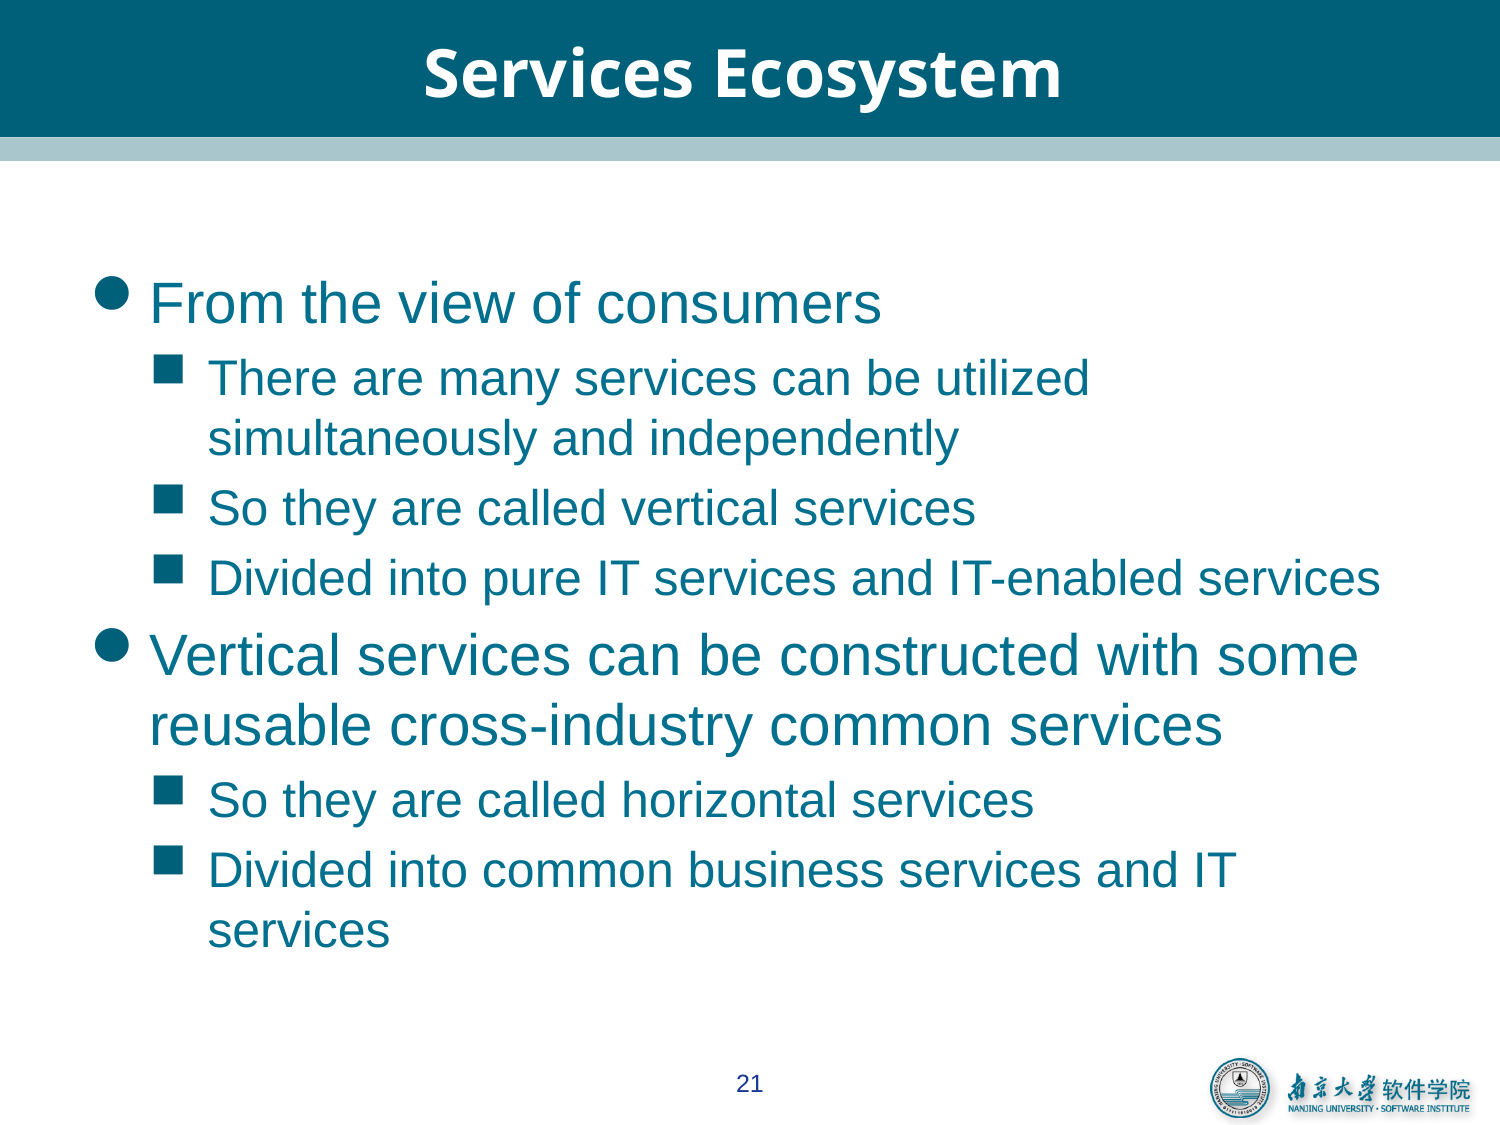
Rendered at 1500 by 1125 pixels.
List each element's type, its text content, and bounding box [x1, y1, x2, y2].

picture [1210, 1058, 1233, 1082]
picture [1210, 1095, 1230, 1118]
picture [1213, 1058, 1470, 1118]
slide_number 21 [575, 1059, 925, 1113]
title Services Ecosystem [50, 24, 1438, 118]
list From the view of consumers There are many services can be utilized simultaneously and independently So they are called vertical services Divided into pure IT services and IT-enabled services Vertical services can be constructed with some reusable cross-industry common services So they are called horizontal services Divided into common business services and IT services [75, 172, 1425, 1050]
